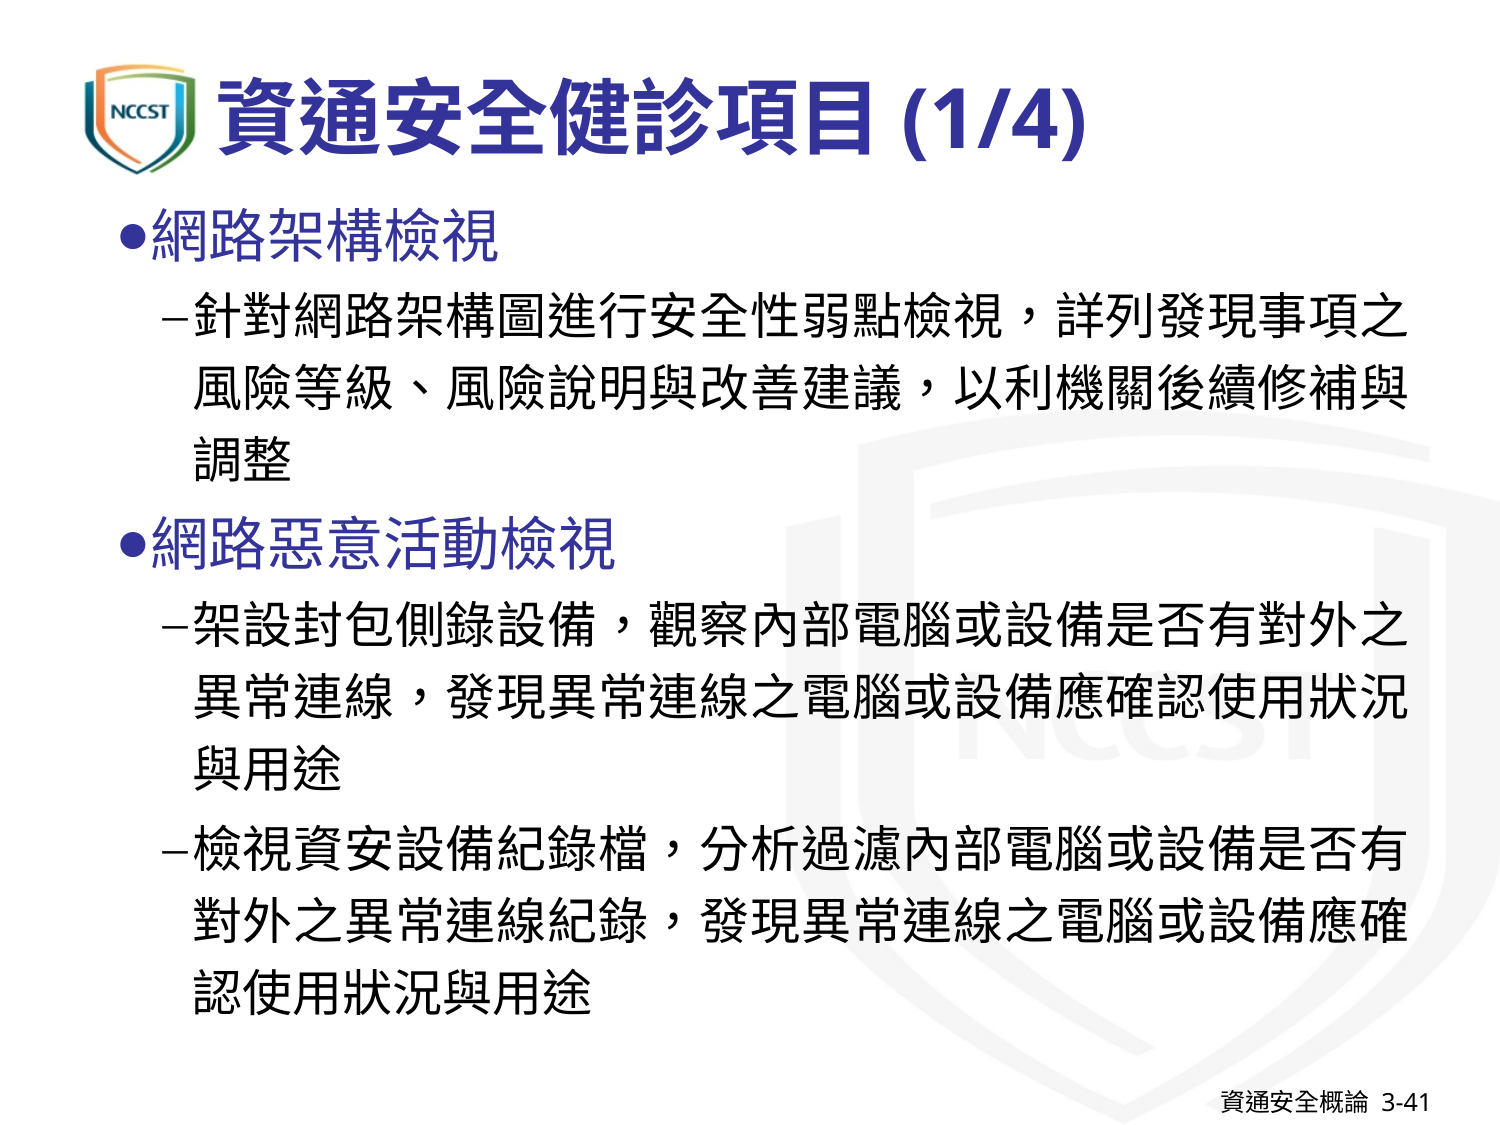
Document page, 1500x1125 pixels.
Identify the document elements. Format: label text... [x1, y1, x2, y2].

picture [0, 0, 1500, 1125]
list 網路架構檢視 針對網路架構圖進行安全性弱點檢視，詳列發現事項之風險等級、風險說明與改善建議，以利機關後續修補與調整 網路惡意活動檢視 架設封包側錄設備，觀察內部電腦或設備是否有對外之異常連線，發現異常連線之電腦或設備應確認使用狀況與用途 檢視資安設備紀錄檔，分析過濾內部電腦或設備是否有對外之異常連線紀錄，發現異常連線之電腦或設備應確認使用狀況與用途 [100, 177, 1425, 1036]
title 資通安全健診項目(1/4) [200, 19, 1425, 173]
